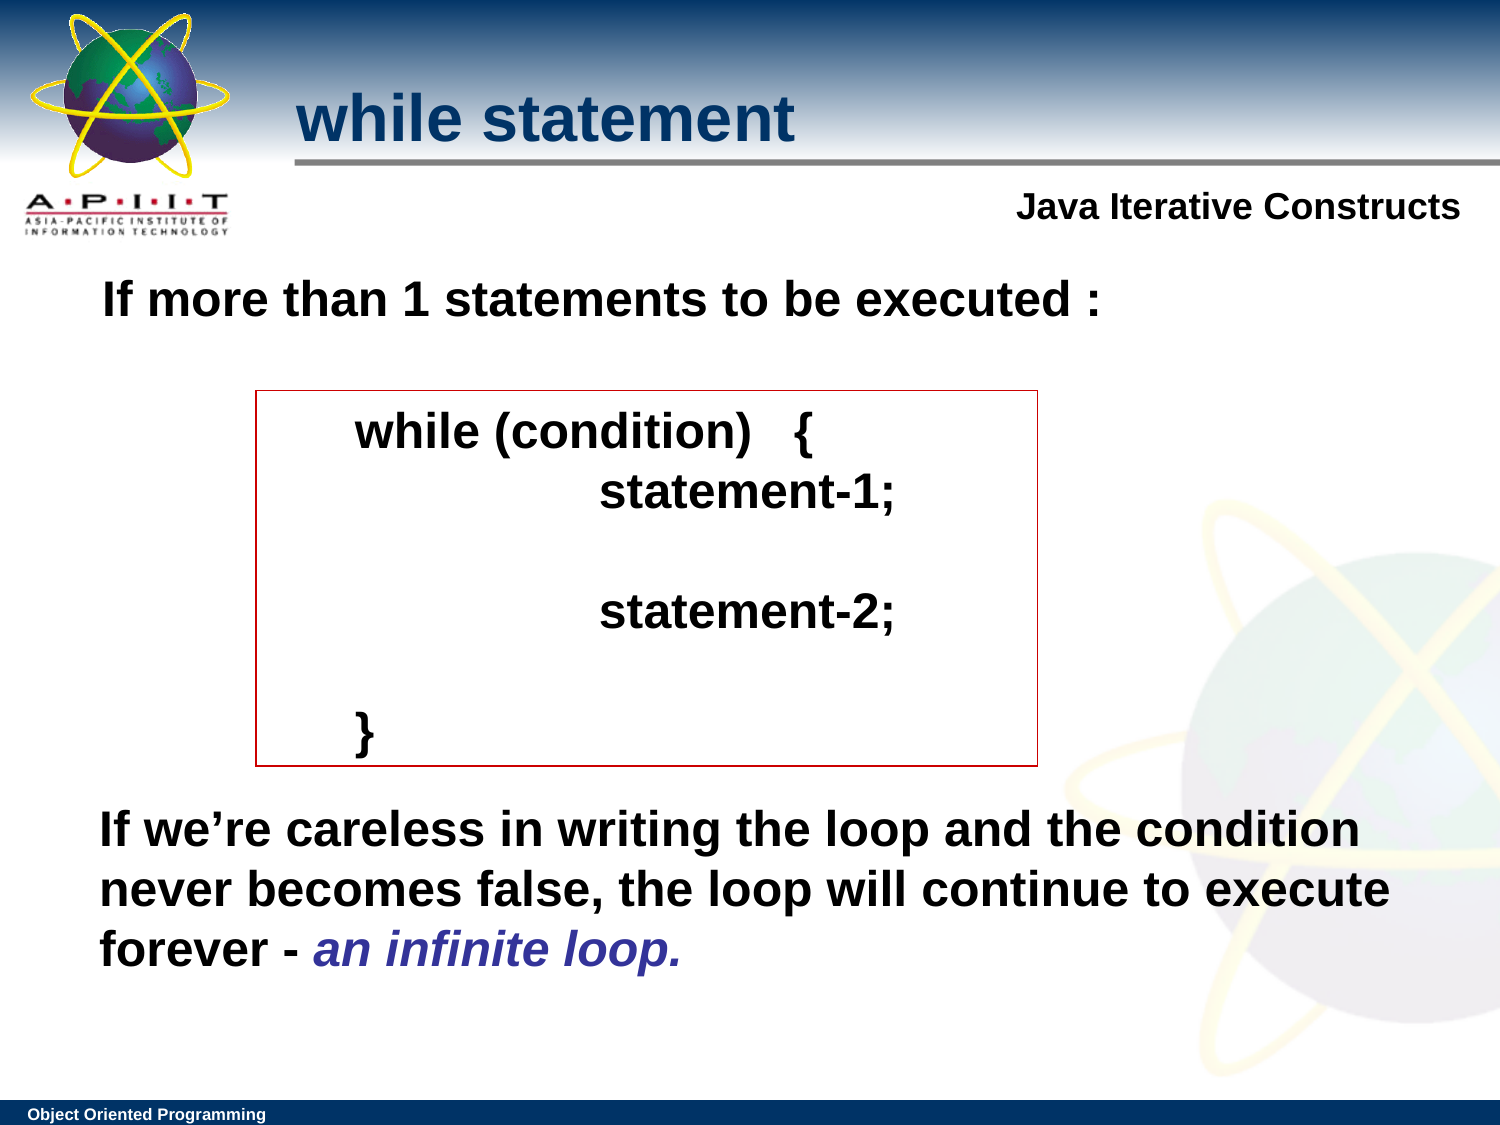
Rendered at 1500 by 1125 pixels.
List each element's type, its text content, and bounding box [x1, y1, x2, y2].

picture [1038, 483, 1500, 1090]
text_box while statement [281, 67, 812, 163]
text_box while (condition) { statement-1; statement-2; } [256, 390, 1038, 766]
text_box If more than 1 statements to be executed : [87, 258, 1118, 335]
text_box If we’re careless in writing the loop and the condition never becomes false, the loop will continue to execute forever - an infinite loop. [84, 788, 1435, 985]
picture [12, 9, 243, 250]
